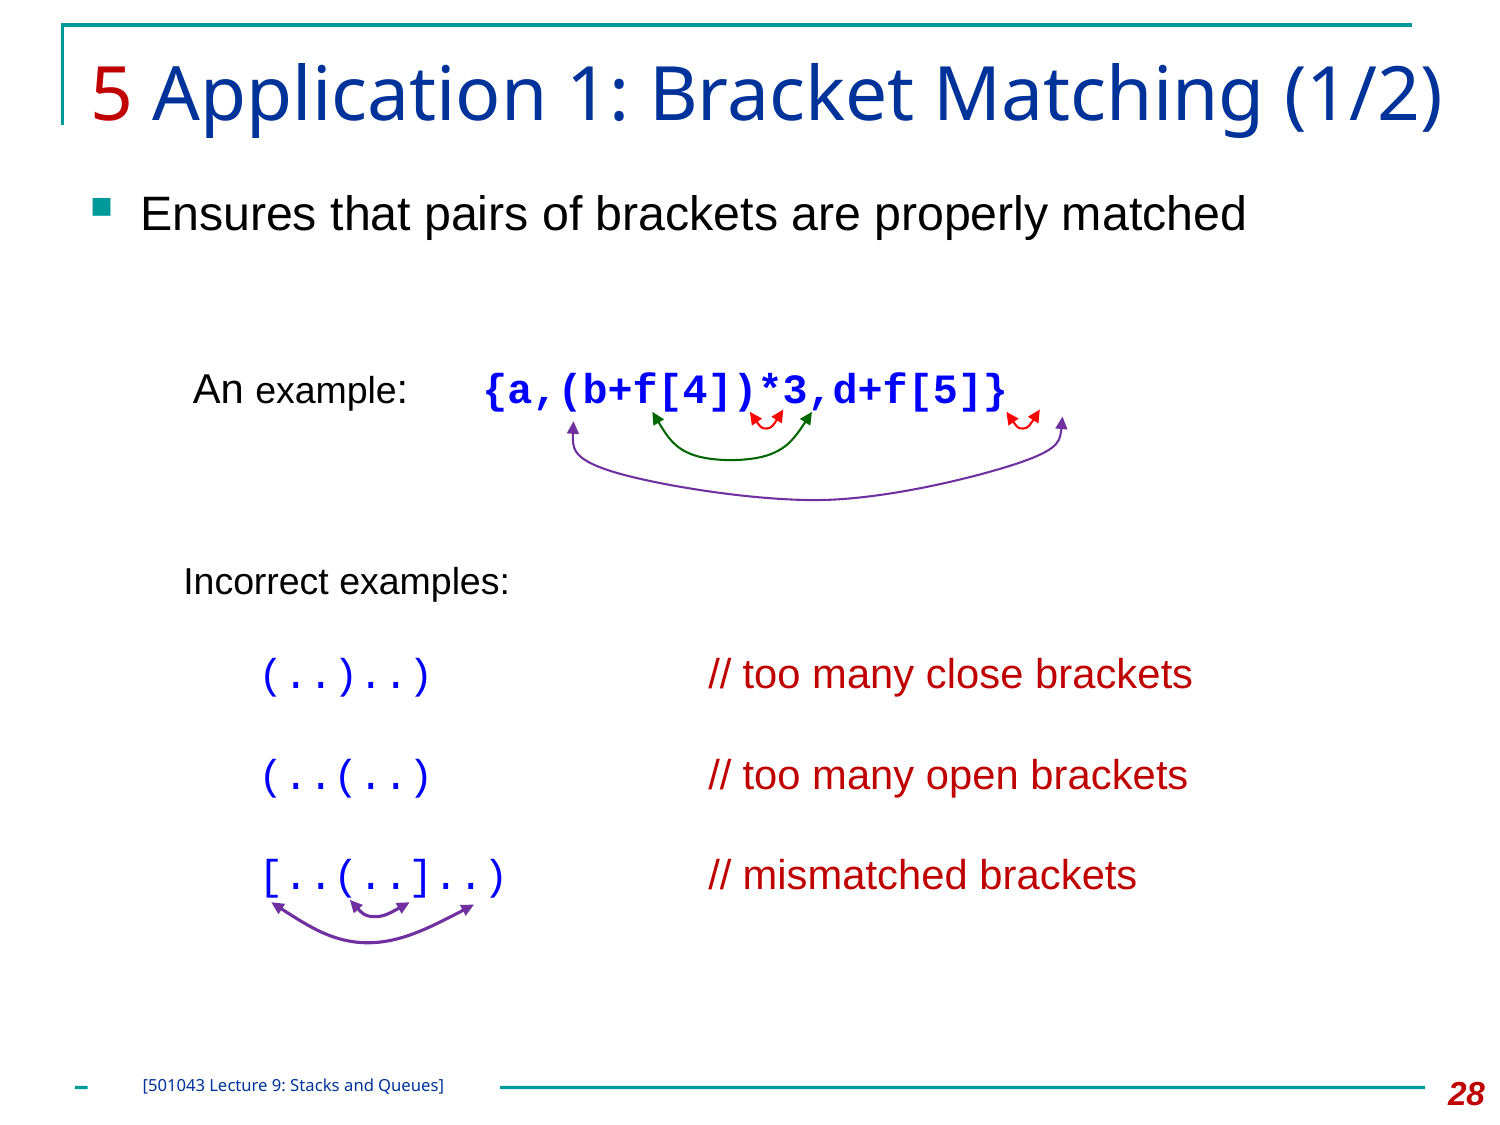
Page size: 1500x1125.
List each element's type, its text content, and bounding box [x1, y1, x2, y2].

list Ensures that pairs of brackets are properly matched [74, 174, 1426, 288]
text_box An example: {a,(b+f[4])*3,d+f[5]} [92, 354, 1350, 420]
text_box [271, 902, 474, 944]
text_box [501043 Lecture 9: Stacks and Queues] [87, 1074, 500, 1100]
title 5 Application 1: Bracket Matching (1/2) [74, 37, 1476, 168]
text_box [566, 416, 1068, 501]
slide_number 28 [1400, 1065, 1500, 1125]
text_box Incorrect examples: (..)..) // too many close brackets (..(..) // too many open brackets [..(..]..) // mismatched brackets [93, 549, 1324, 905]
text_box [652, 411, 745, 420]
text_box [749, 409, 1041, 430]
